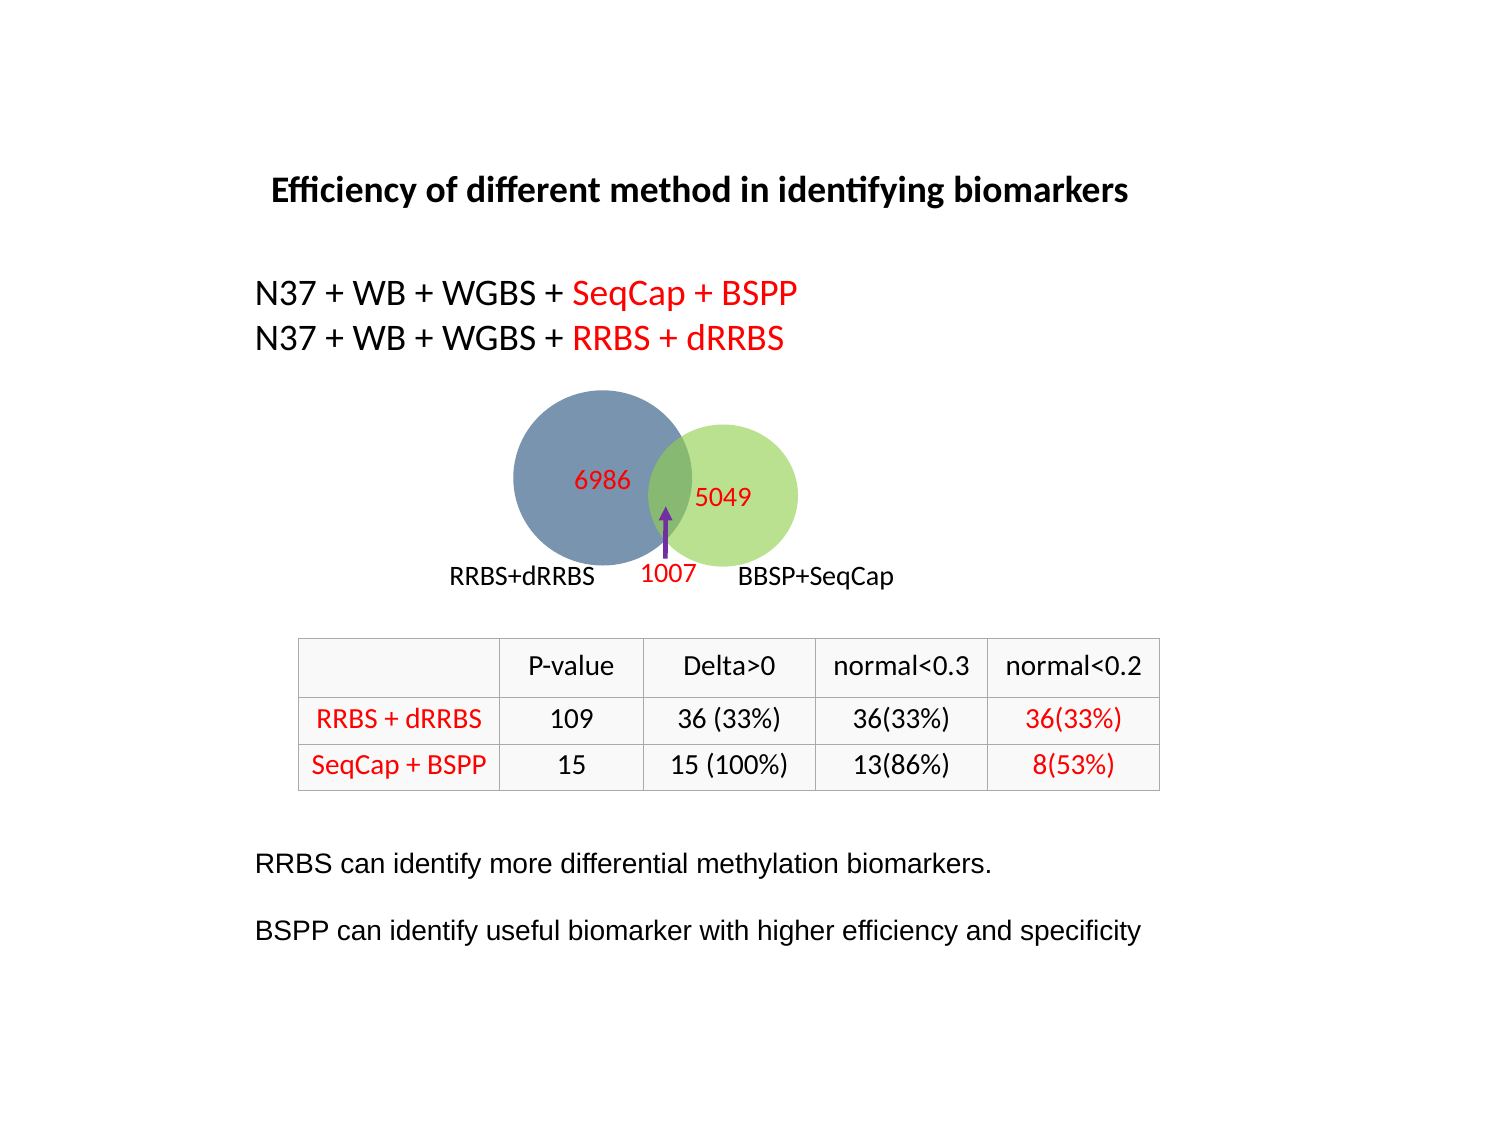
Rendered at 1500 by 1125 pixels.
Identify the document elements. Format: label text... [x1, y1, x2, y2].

text_box N37 + WB + WGBS + SeqCap + BSPP N37 + WB + WGBS + RRBS + dRRBS [240, 260, 941, 410]
table_cell 36(33%) [988, 698, 1159, 744]
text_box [434, 390, 941, 600]
table_cell 36 (33%) [644, 698, 815, 744]
table_cell SeqCap + BSPP [299, 745, 499, 790]
table_cell 36(33%) [816, 698, 987, 744]
table_cell 15 [500, 745, 643, 790]
text_box Efficiency of different method in identifying biomarkers [256, 157, 1144, 217]
table_cell 15 (100%) [644, 745, 815, 790]
table_header P-value [500, 639, 643, 697]
table_cell 109 [500, 698, 643, 744]
table_cell 13(86%) [816, 745, 987, 790]
text_box RRBS can identify more differential methylation biomarkers. BSPP can identify useful biomarker with higher efficiency and specificity [239, 837, 1273, 954]
table_cell 8(53%) [988, 745, 1159, 790]
table_cell RRBS + dRRBS [299, 698, 499, 744]
table_header [299, 639, 499, 697]
table_header Delta>0 [644, 639, 815, 697]
table_header normal<0.3 [816, 639, 987, 697]
table_header normal<0.2 [988, 639, 1159, 697]
